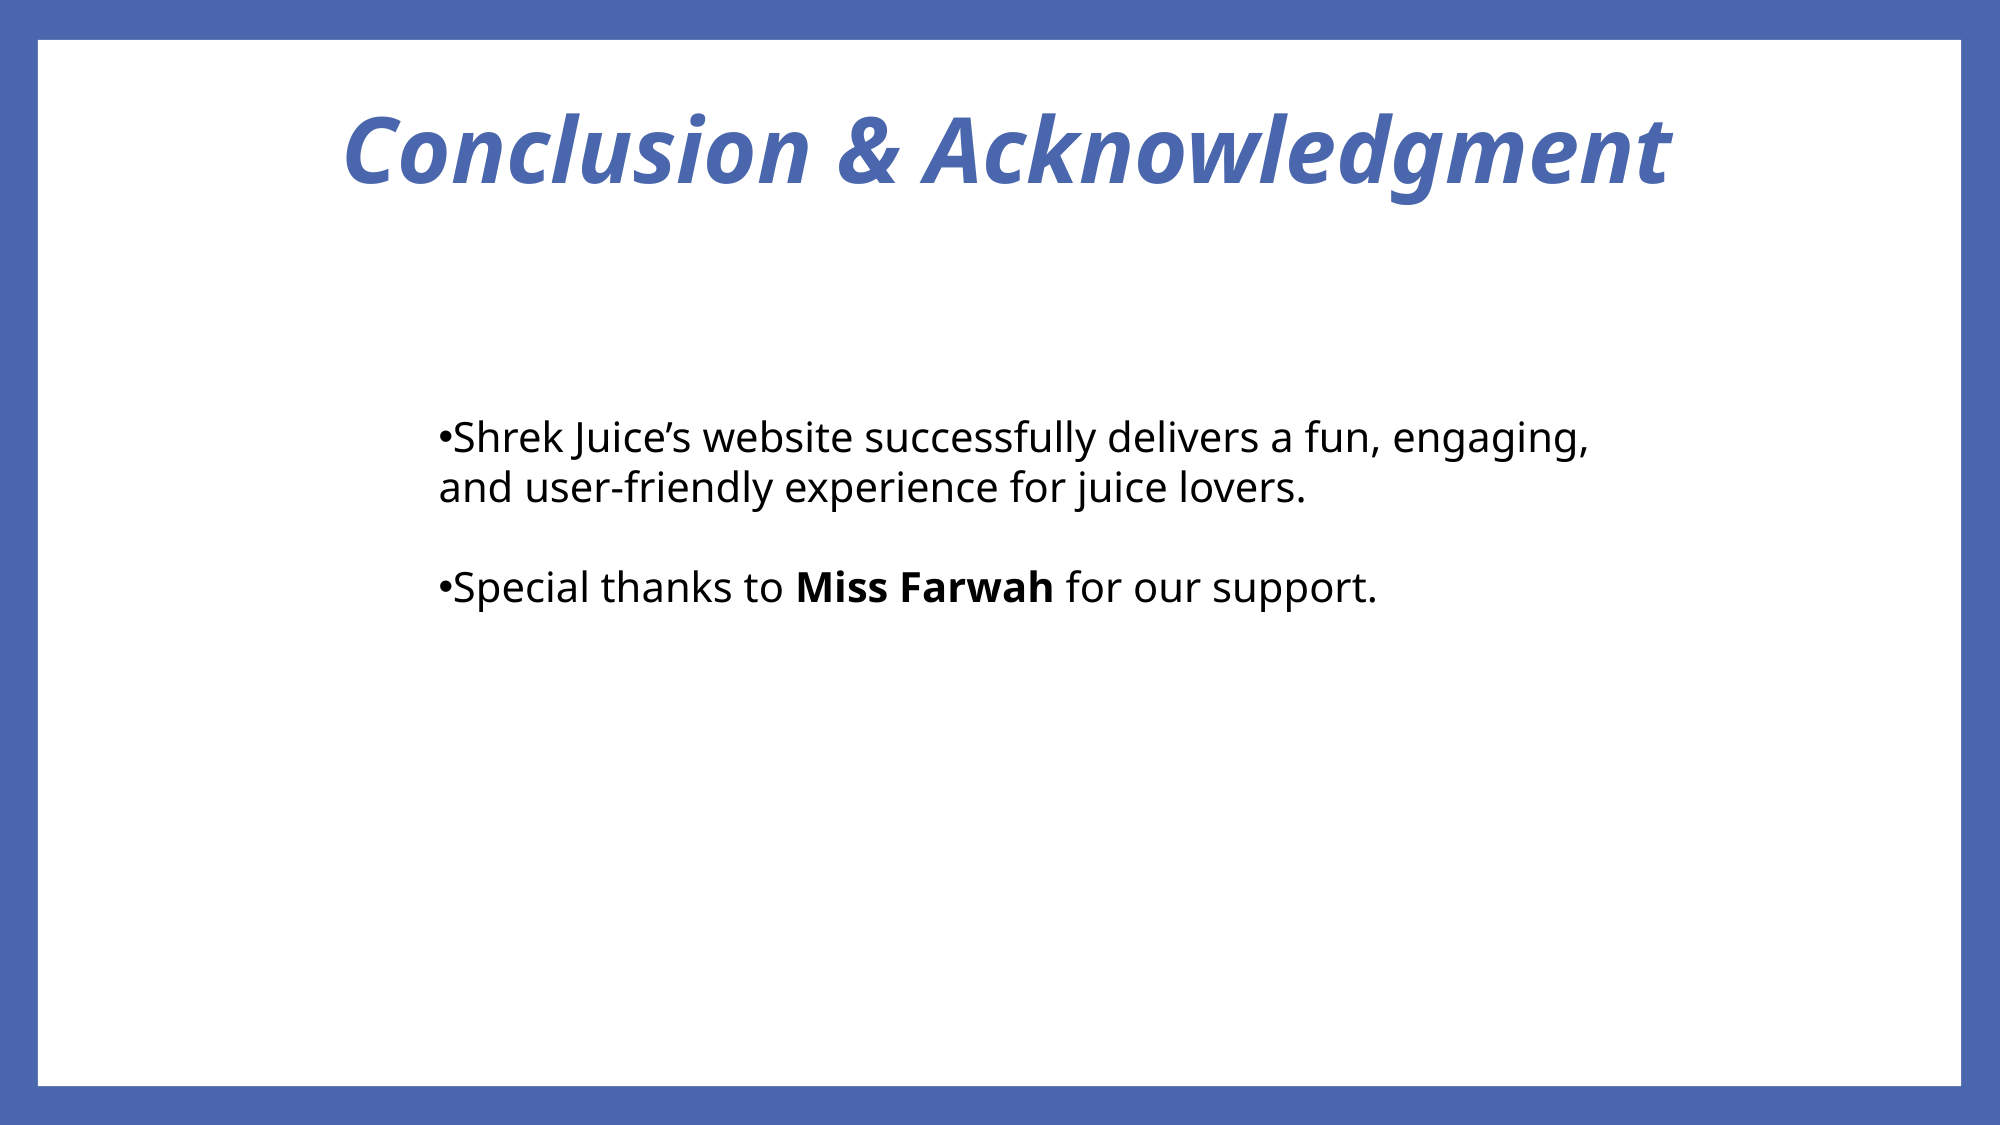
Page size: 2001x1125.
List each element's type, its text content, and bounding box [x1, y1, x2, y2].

title Conclusion & Acknowledgment [209, 42, 1830, 265]
text_box Shrek Juice’s website successfully delivers a fun, engaging, and user-friendly experience for juice lovers. Special thanks to Miss Farwah for our support. [423, 403, 1616, 619]
